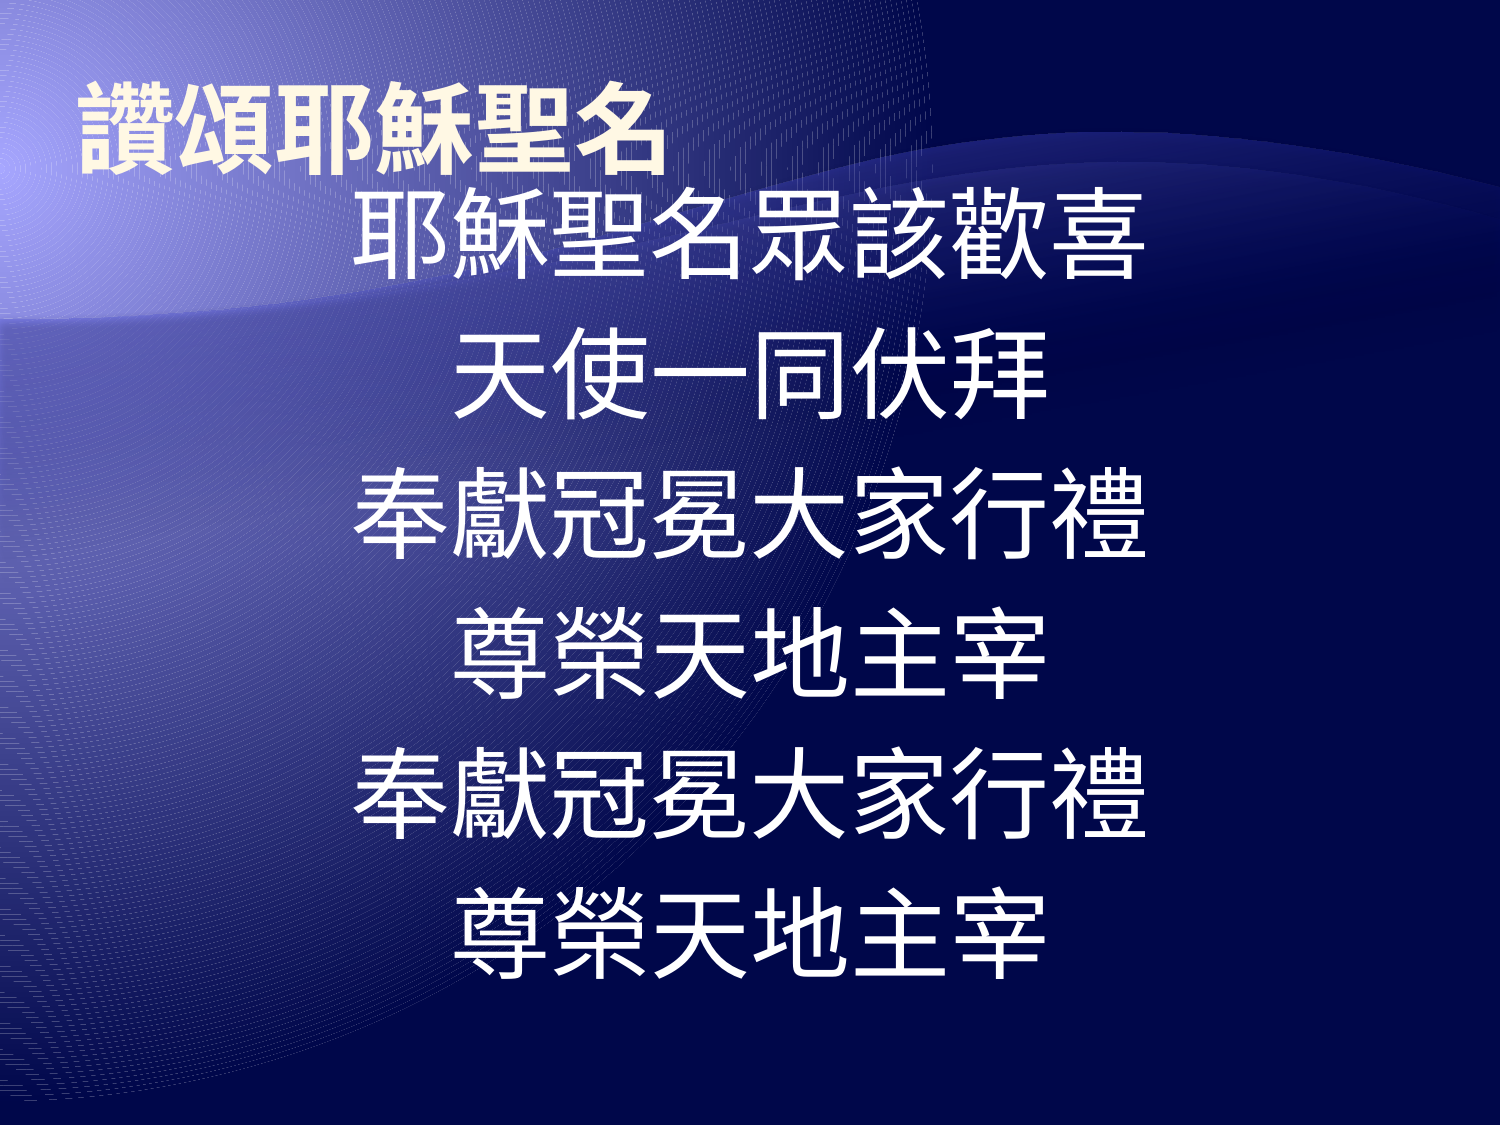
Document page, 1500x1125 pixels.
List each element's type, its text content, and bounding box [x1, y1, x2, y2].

title 讚頌耶穌聖名 [75, 0, 1425, 164]
list 耶穌聖名眾該歡喜 天使一同伏拜 奉獻冠冕大家行禮 尊榮天地主宰 奉獻冠冕大家行禮 尊榮天地主宰 [0, 164, 1500, 1125]
